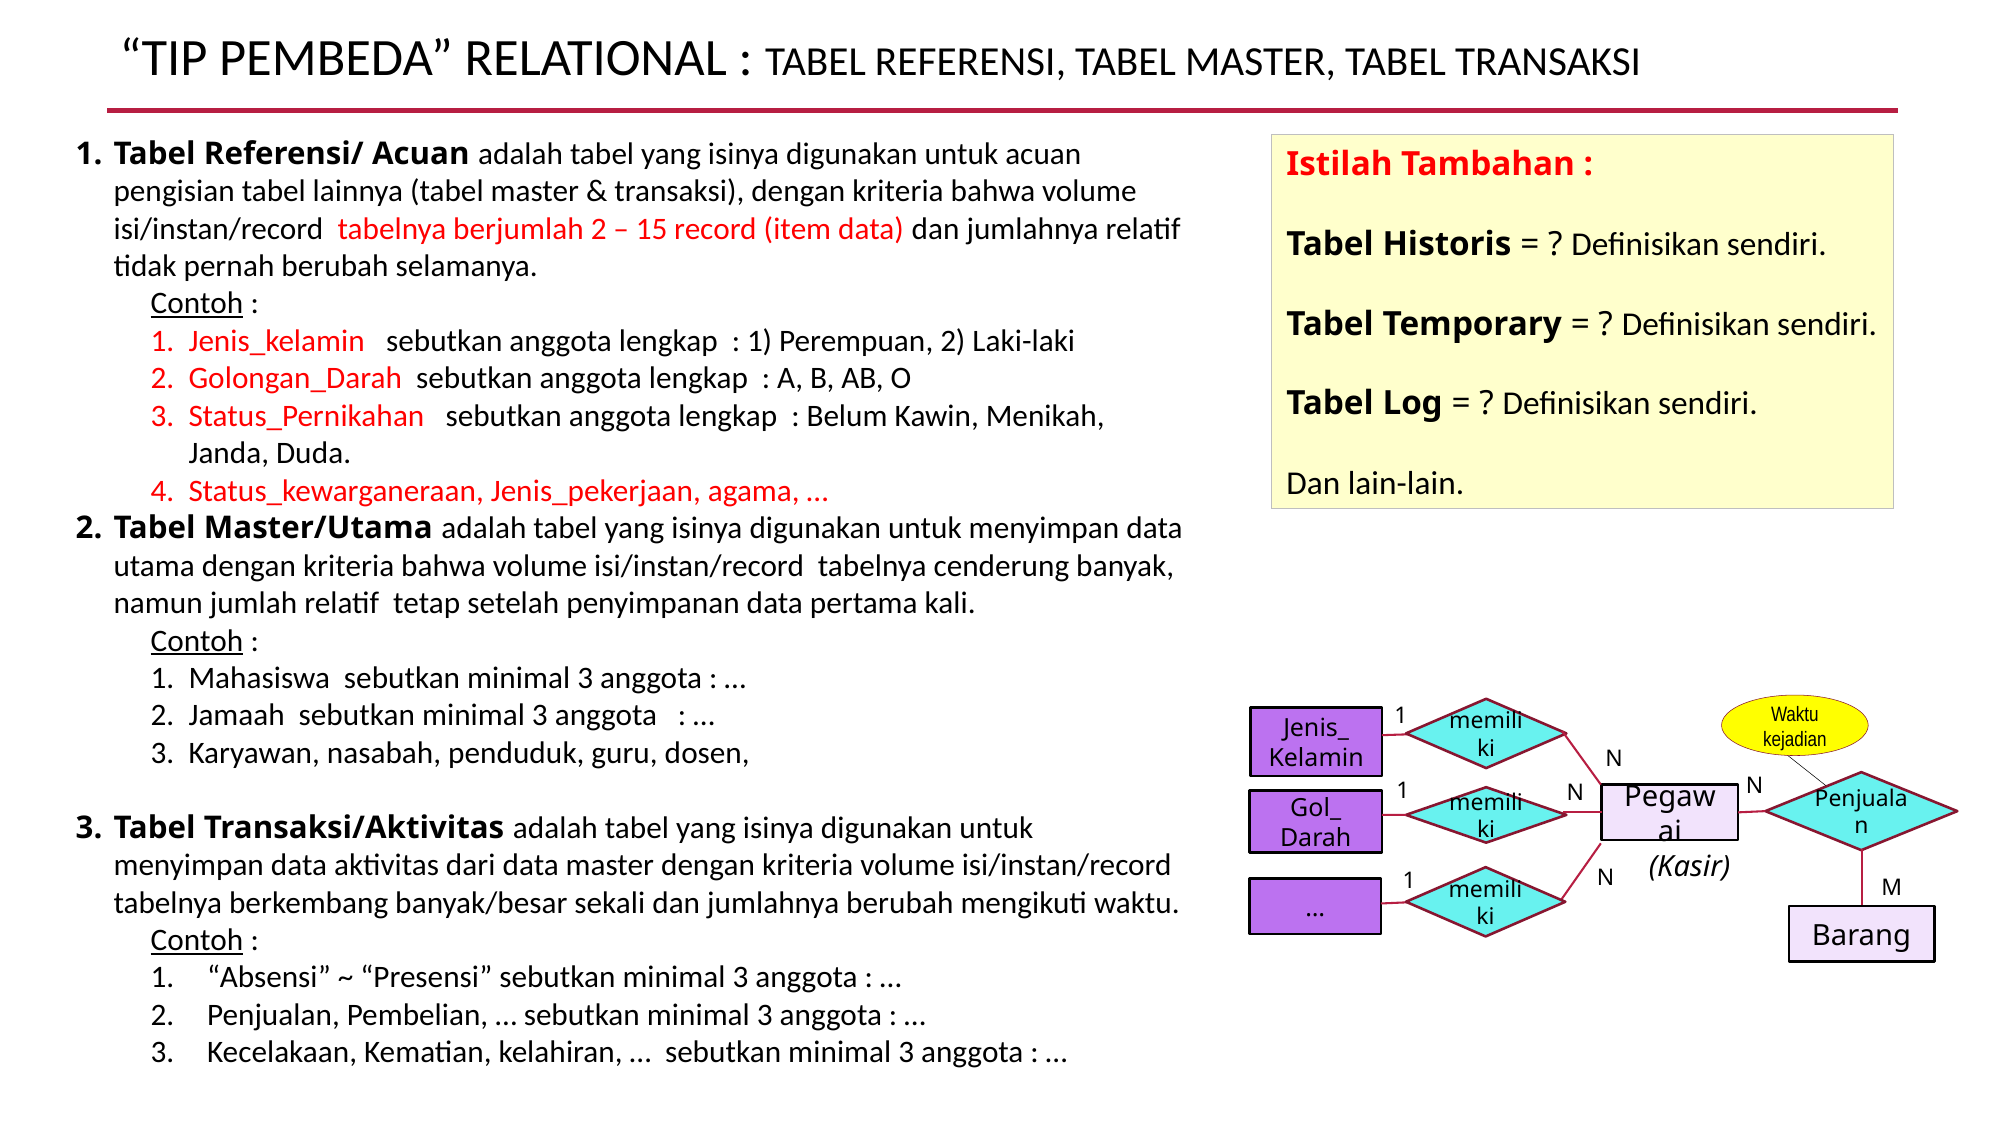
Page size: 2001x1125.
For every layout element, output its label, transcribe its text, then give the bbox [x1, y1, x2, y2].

title “TIP PEMBEDA” RELATIONAL : TABEL REFERENSI, TABEL MASTER, TABEL TRANSAKSI [104, 22, 1909, 95]
text_box Istilah Tambahan : Tabel Historis = ? Definisikan sendiri. Tabel Temporary = ? Definisikan sendiri. Tabel Log = ? Definisikan sendiri. Dan lain-lain. [1271, 134, 1894, 509]
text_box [1249, 691, 1958, 962]
text_box Tabel Referensi/ Acuan adalah tabel yang isinya digunakan untuk acuan pengisian tabel lainnya (tabel master & transaksi), dengan kriteria bahwa volume isi/instan/record tabelnya berjumlah 2 – 15 record (item data) dan jumlahnya relatif tidak pernah berubah selamanya. Contoh : Jenis_kelamin sebutkan anggota lengkap : 1) Perempuan, 2) Laki-laki Golongan_Darah sebutkan anggota lengkap : A, B, AB, O Status_Pernikahan sebutkan anggota lengkap : Belum Kawin, Menikah, Janda, Duda. Status_kewarganeraan, Jenis_pekerjaan, agama, … Tabel Master/Utama adalah tabel yang isinya digunakan untuk menyimpan data utama dengan kriteria bahwa volume isi/instan/record tabelnya cenderung banyak, namun jumlah relatif tetap setelah penyimpanan data pertama kali. Contoh : Mahasiswa sebutkan minimal 3 anggota : … Jamaah sebutkan minimal 3 anggota : … Karyawan, nasabah, penduduk, guru, dosen, Tabel Transaksi/Aktivitas adalah tabel yang isinya digunakan untuk menyimpan data aktivitas dari data master dengan kriteria volume isi/instan/record tabelnya berkembang banyak/besar sekali dan jumlahnya berubah mengikuti waktu. Contoh : “Absensi” ~ “Presensi” sebutkan minimal 3 anggota : … Penjualan, Pembelian, … sebutkan minimal 3 anggota : … Kecelakaan, Kematian, kelahiran, … sebutkan minimal 3 anggota : … [60, 125, 1202, 1077]
